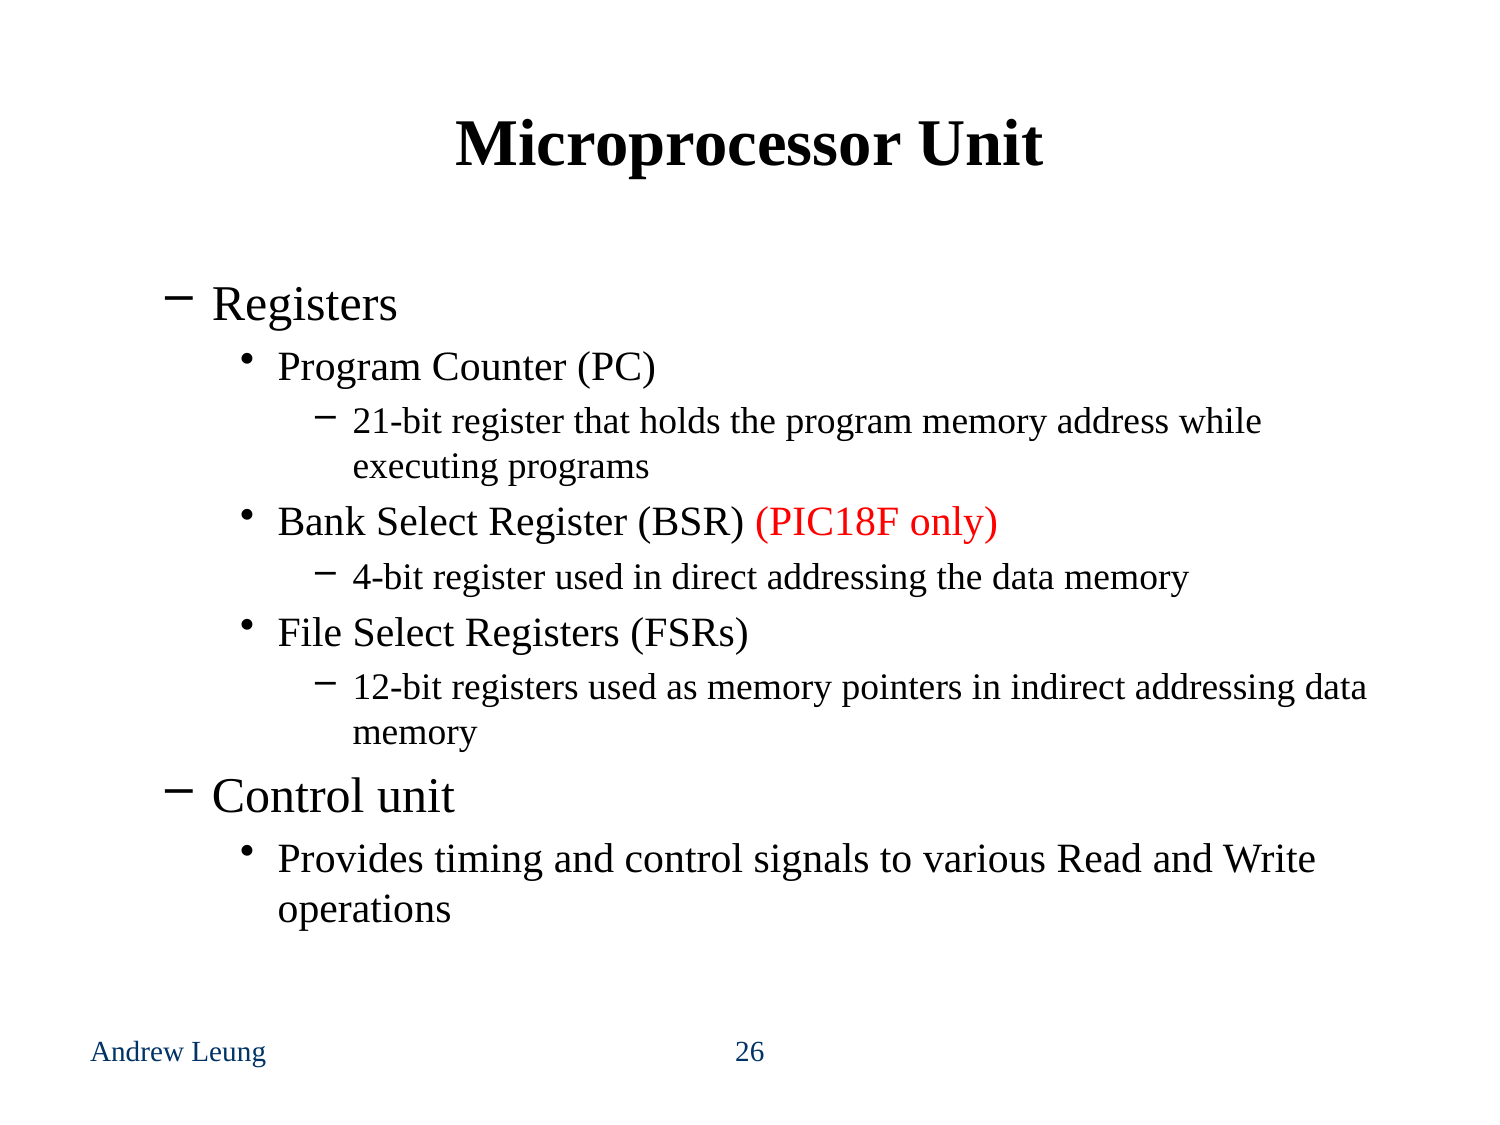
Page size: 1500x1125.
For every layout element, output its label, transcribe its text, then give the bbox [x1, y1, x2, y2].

footer Andrew Leung [74, 1024, 426, 1103]
slide_number 26 [512, 1024, 988, 1103]
title Microprocessor Unit [75, 45, 1425, 233]
list Registers Program Counter (PC) 21-bit register that holds the program memory address while executing programs Bank Select Register (BSR) (PIC18F only) 4-bit register used in direct addressing the data memory File Select Registers (FSRs) 12-bit registers used as memory pointers in indirect addressing data memory Control unit Provides timing and control signals to various Read and Write operations [75, 262, 1425, 1005]
